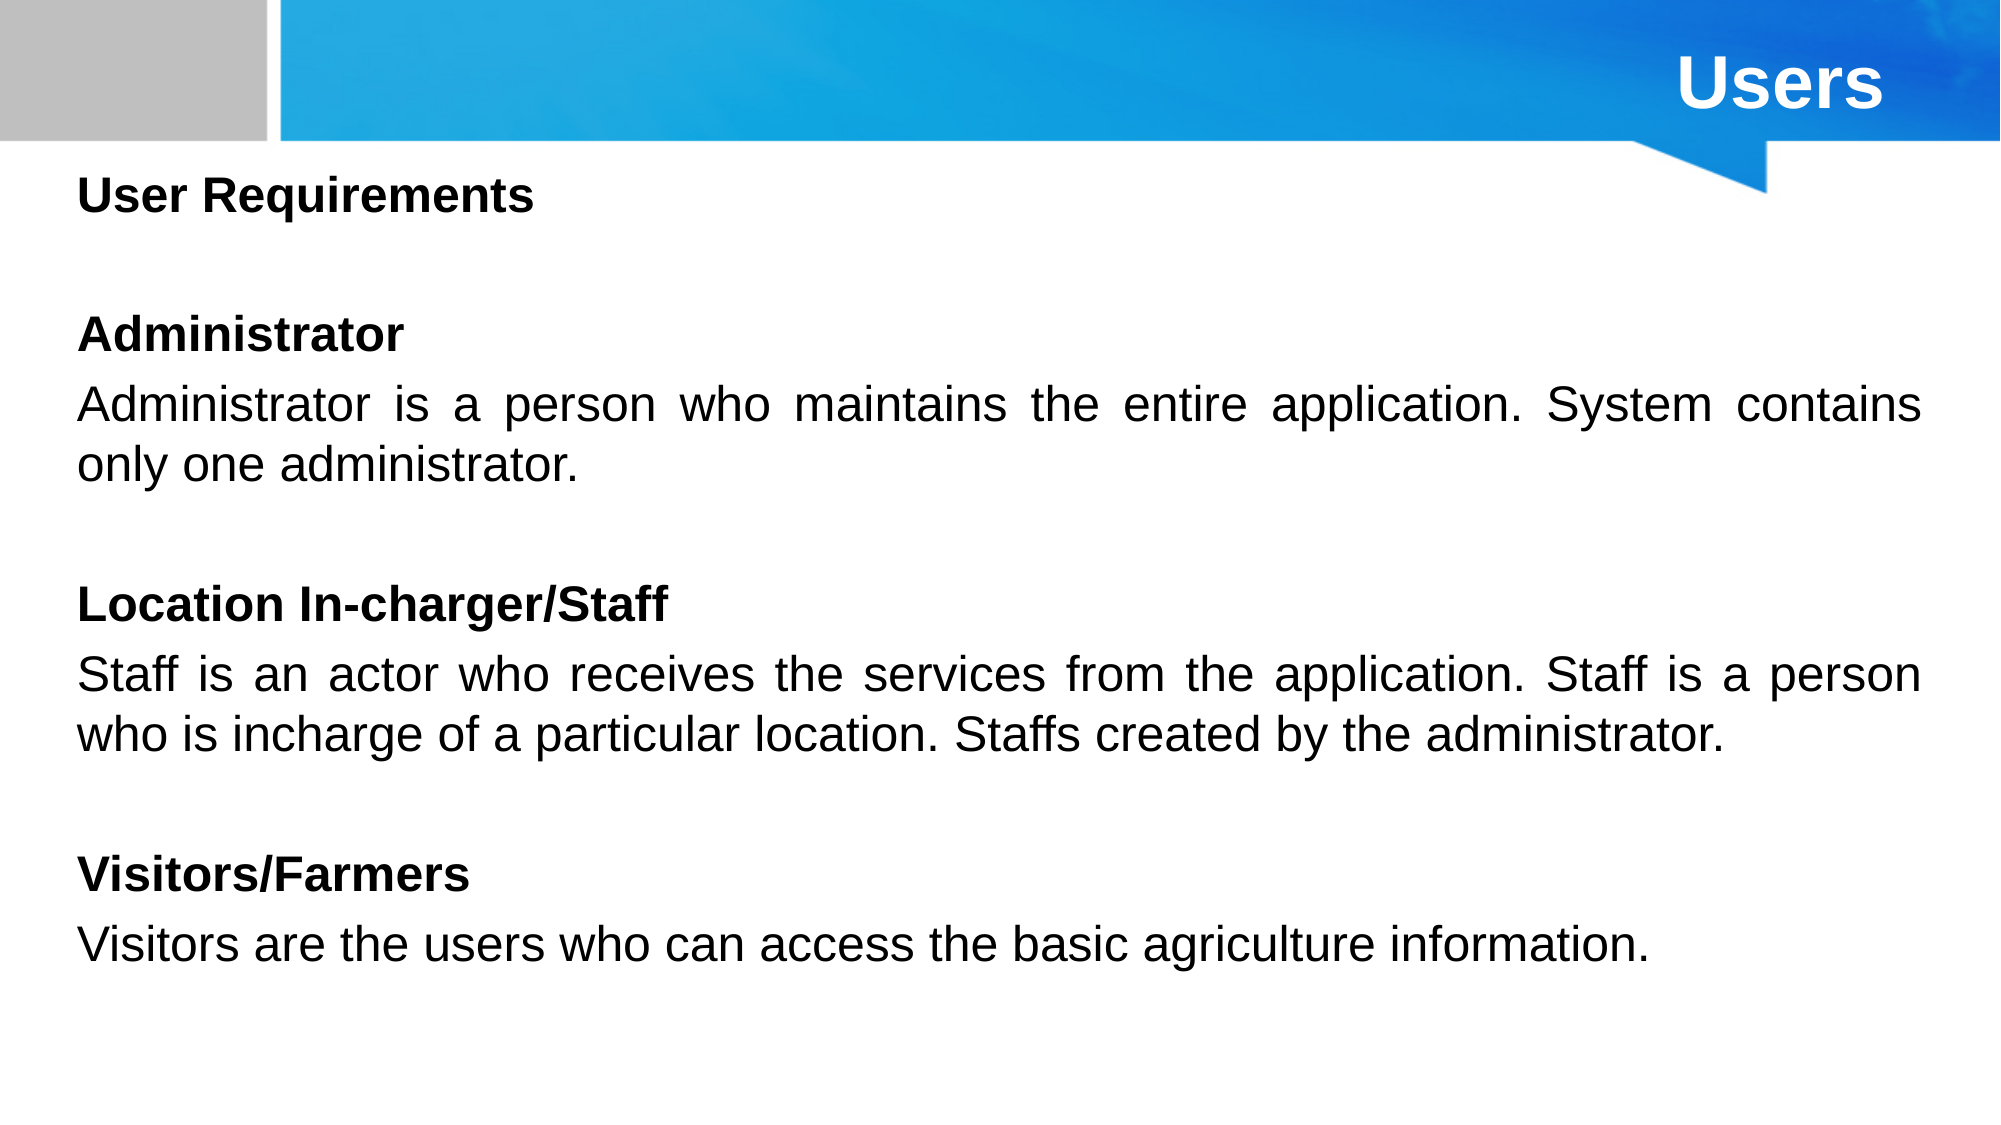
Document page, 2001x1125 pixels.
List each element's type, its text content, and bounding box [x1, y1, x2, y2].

picture [0, 0, 2000, 1125]
list User Requirements Administrator Administrator is a person who maintains the entire application. System contains only one administrator. Location In-charger/Staff Staff is an actor who receives the services from the application. Staff is a person who is incharge of a particular location. Staffs created by the administrator. Visitors/Farmers Visitors are the users who can access the basic agriculture information. [61, 154, 1939, 1062]
title Users [99, 30, 1901, 127]
